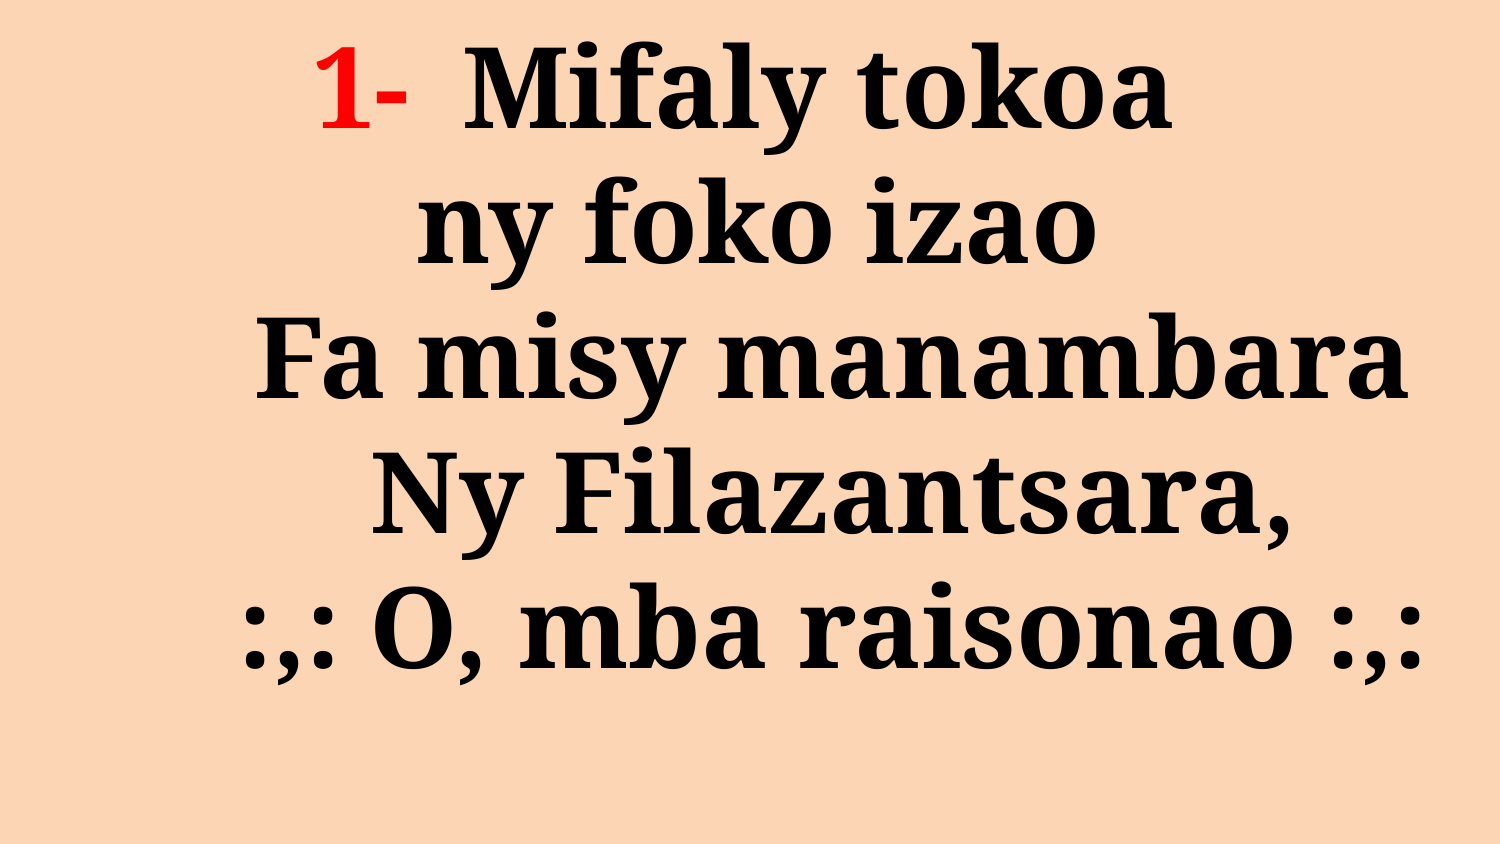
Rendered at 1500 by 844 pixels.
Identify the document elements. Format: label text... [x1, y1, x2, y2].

title 1- Mifaly tokoa ny foko izao Fa misy manambara Ny Filazantsara, :,: O, mba raisonao :,: [17, 8, 1500, 844]
